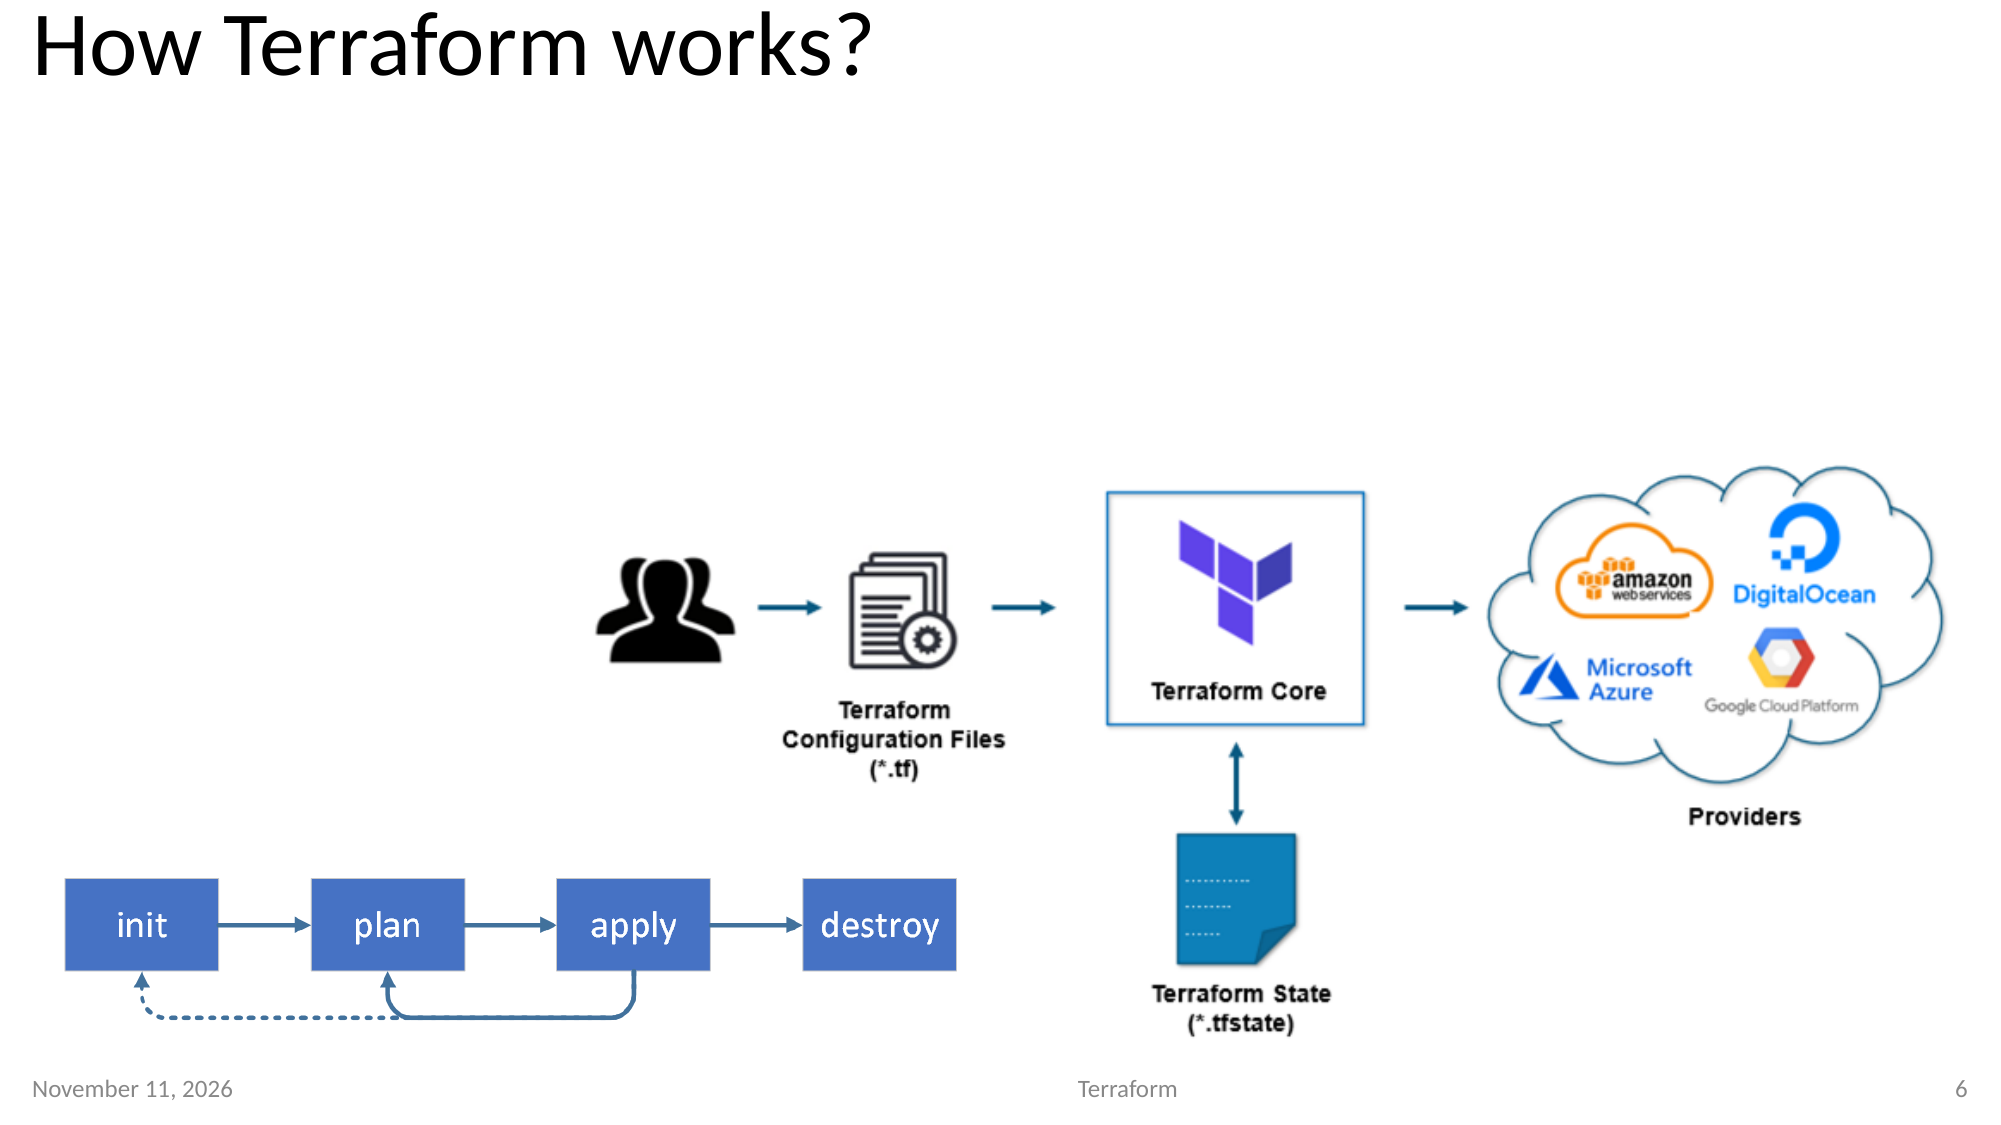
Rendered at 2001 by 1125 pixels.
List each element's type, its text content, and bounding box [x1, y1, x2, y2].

footer Terraform [454, 1057, 1803, 1117]
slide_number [17, 1057, 426, 1117]
slide_number 6 [1877, 1057, 1983, 1117]
picture [57, 456, 1953, 1042]
title How Terraform works? [17, 4, 1983, 87]
